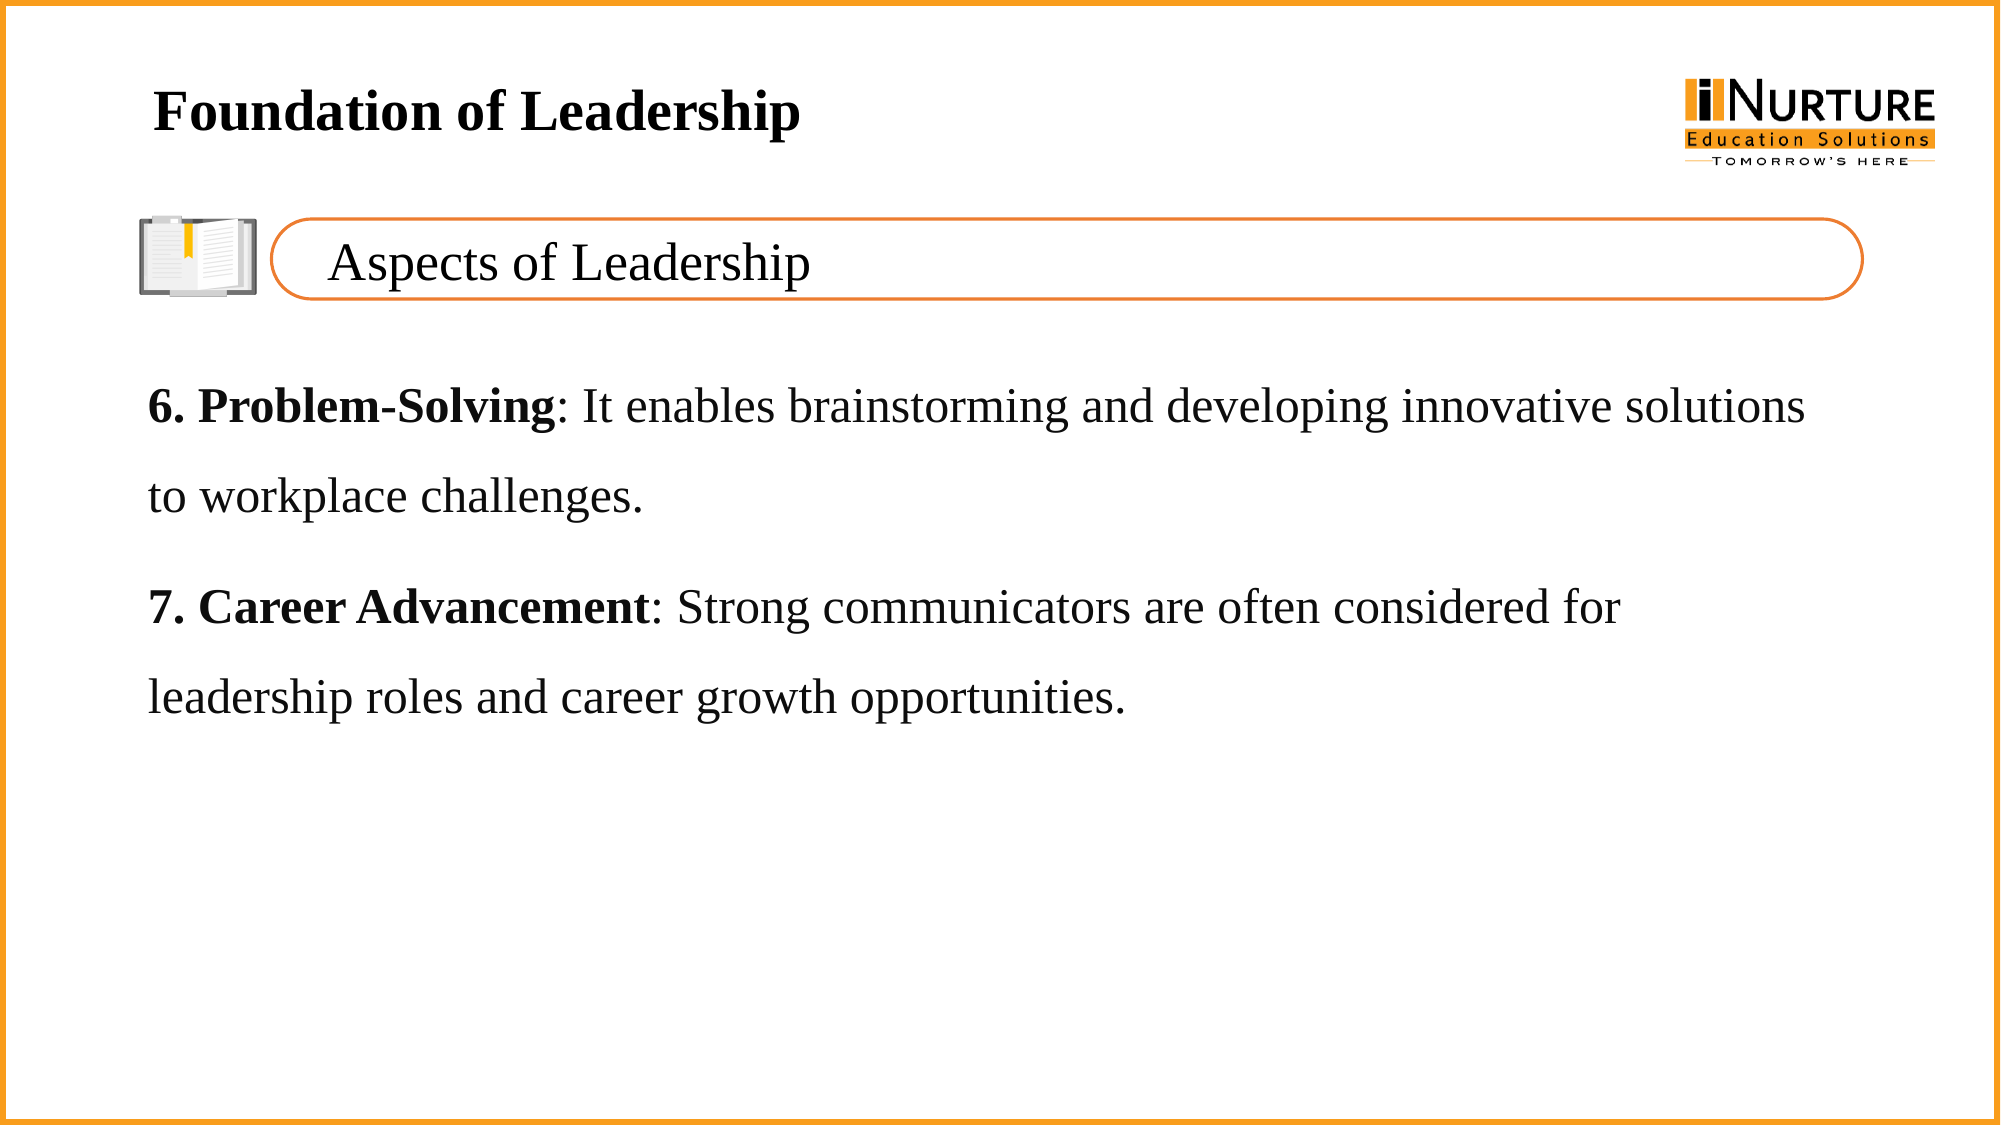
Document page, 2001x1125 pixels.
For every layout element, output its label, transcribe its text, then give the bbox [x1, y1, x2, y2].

text_box Aspects of Leadership [269, 217, 1865, 301]
list Foundation of Leadership [101, 72, 1656, 184]
list 6. Problem-Solving: It enables brainstorming and developing innovative solutions to workplace challenges. 7. Career Advancement: Strong communicators are often considered for leadership roles and career growth opportunities. [120, 334, 1846, 1088]
picture [1665, 57, 1960, 184]
picture [122, 184, 274, 334]
